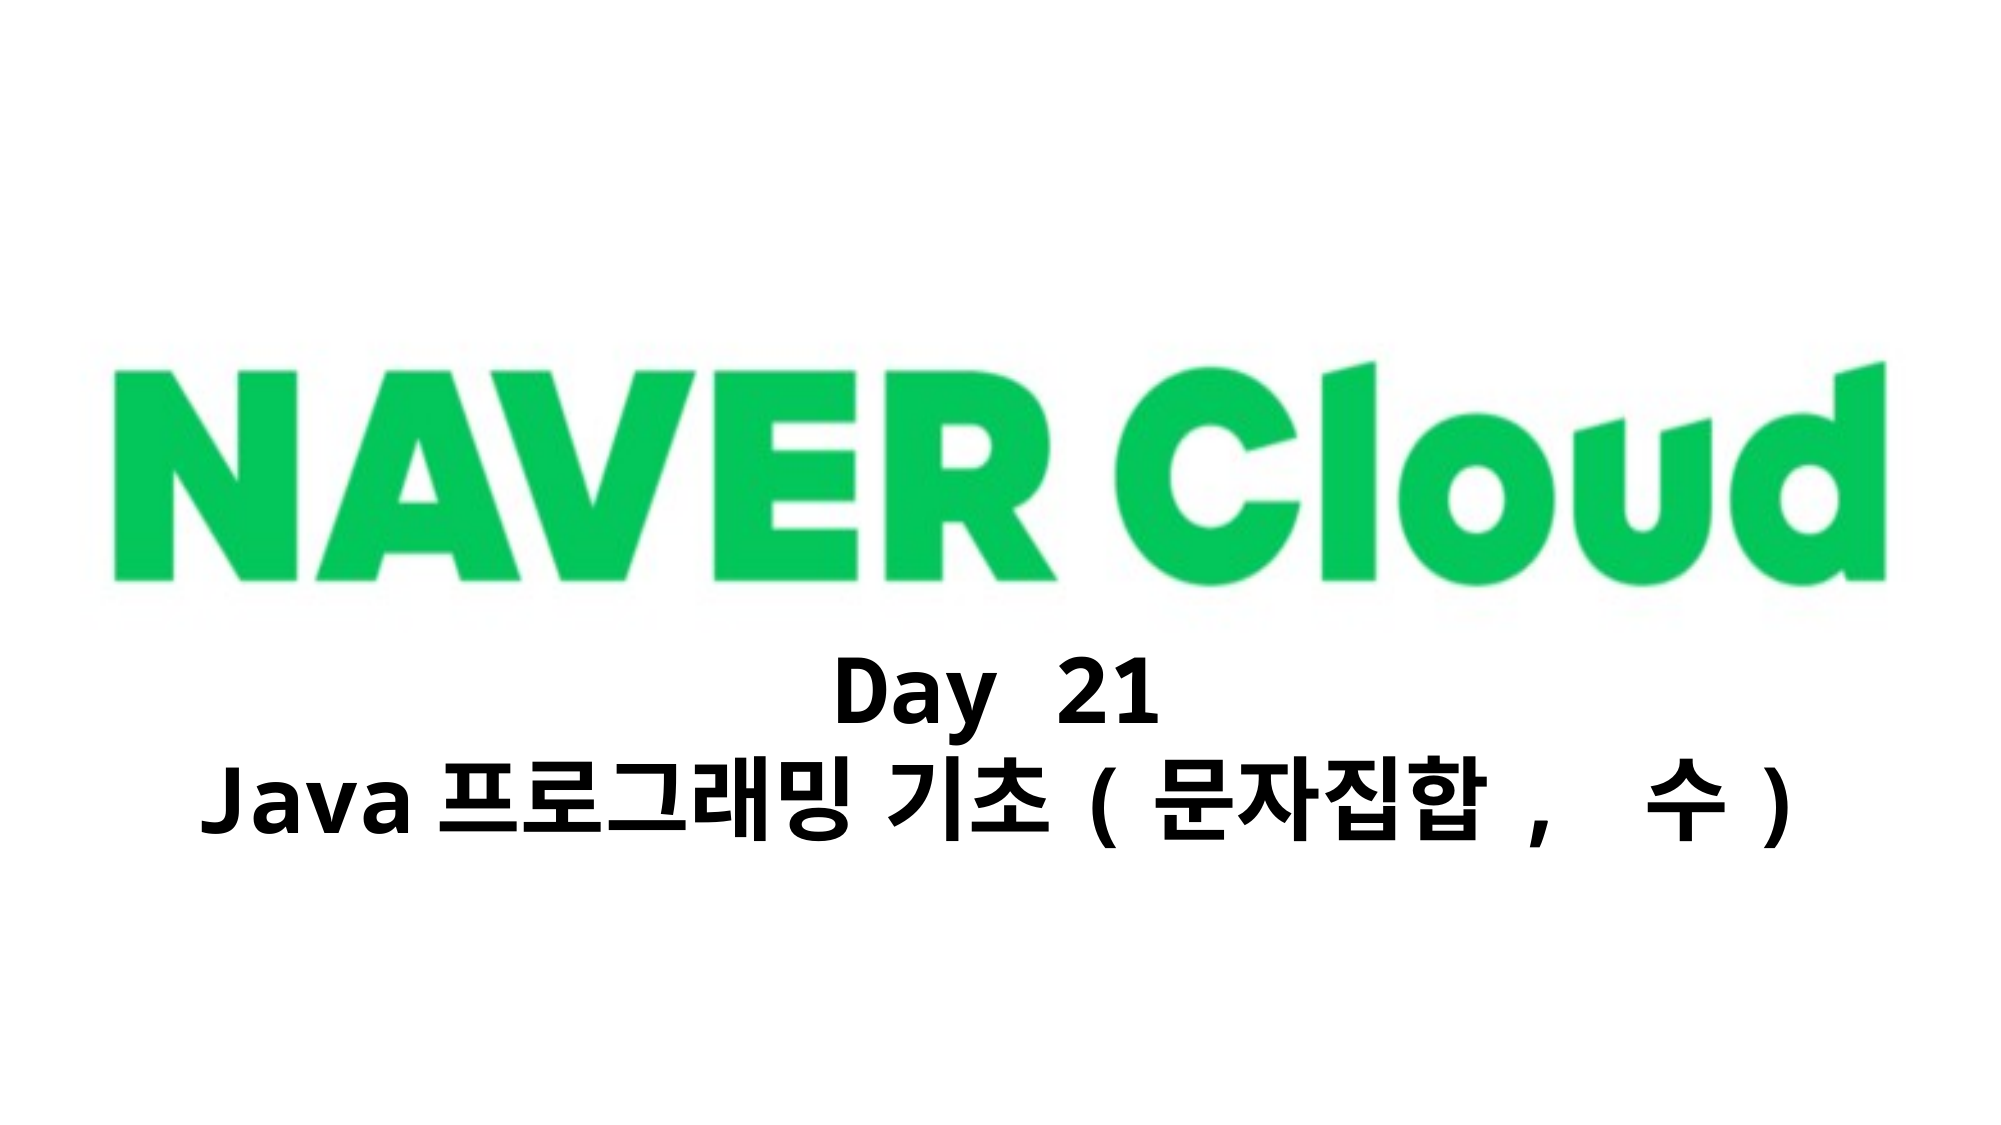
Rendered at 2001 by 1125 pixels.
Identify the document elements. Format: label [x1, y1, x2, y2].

text_box [0, 0, 2000, 1125]
